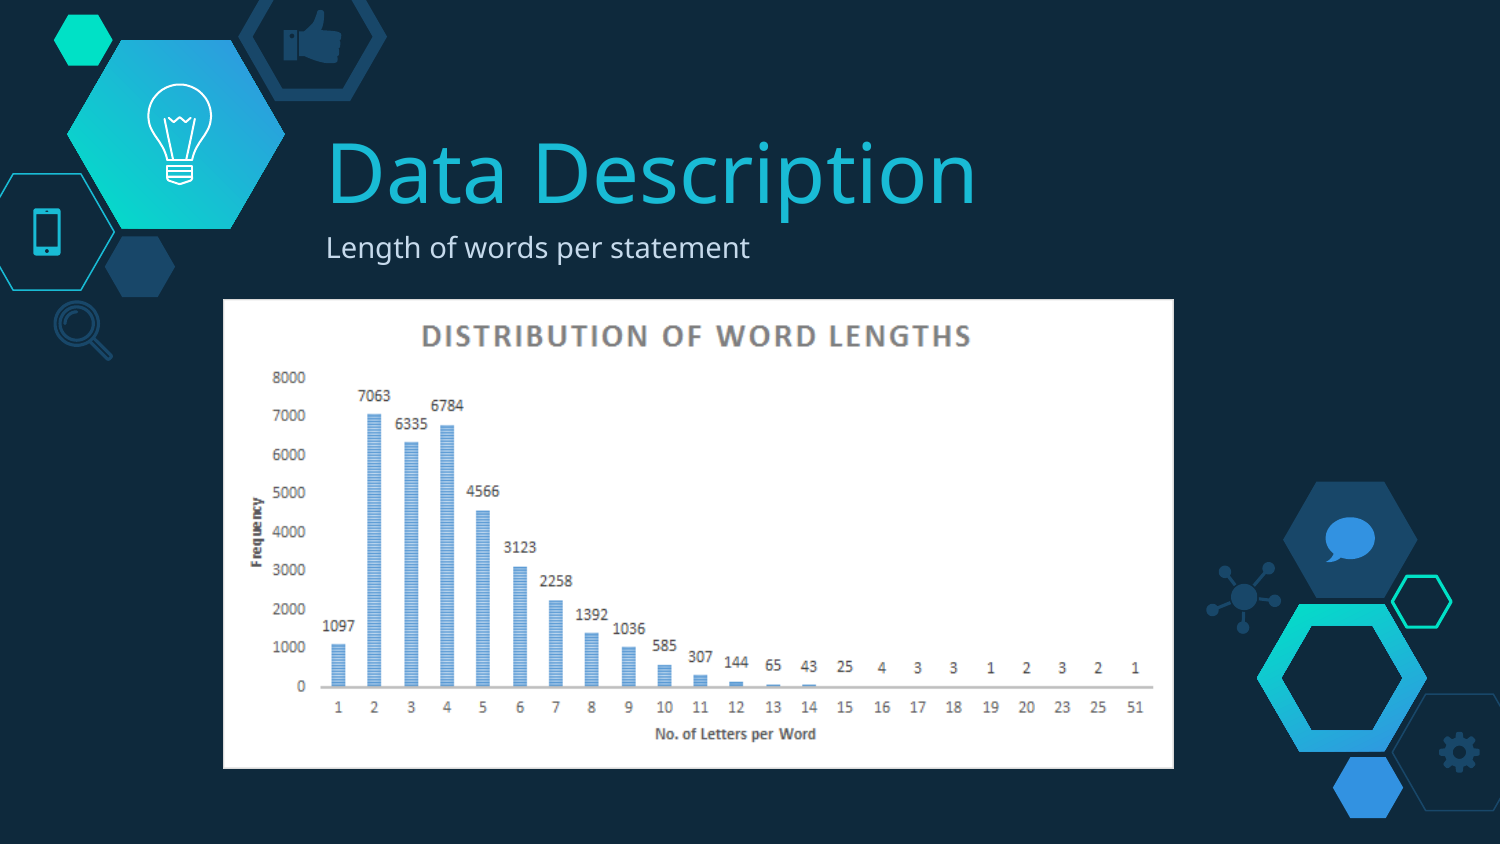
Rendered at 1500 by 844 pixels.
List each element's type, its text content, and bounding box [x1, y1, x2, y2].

picture [223, 299, 1174, 769]
title Data Description [310, 129, 1122, 214]
list Length of words per statement [310, 214, 1122, 279]
